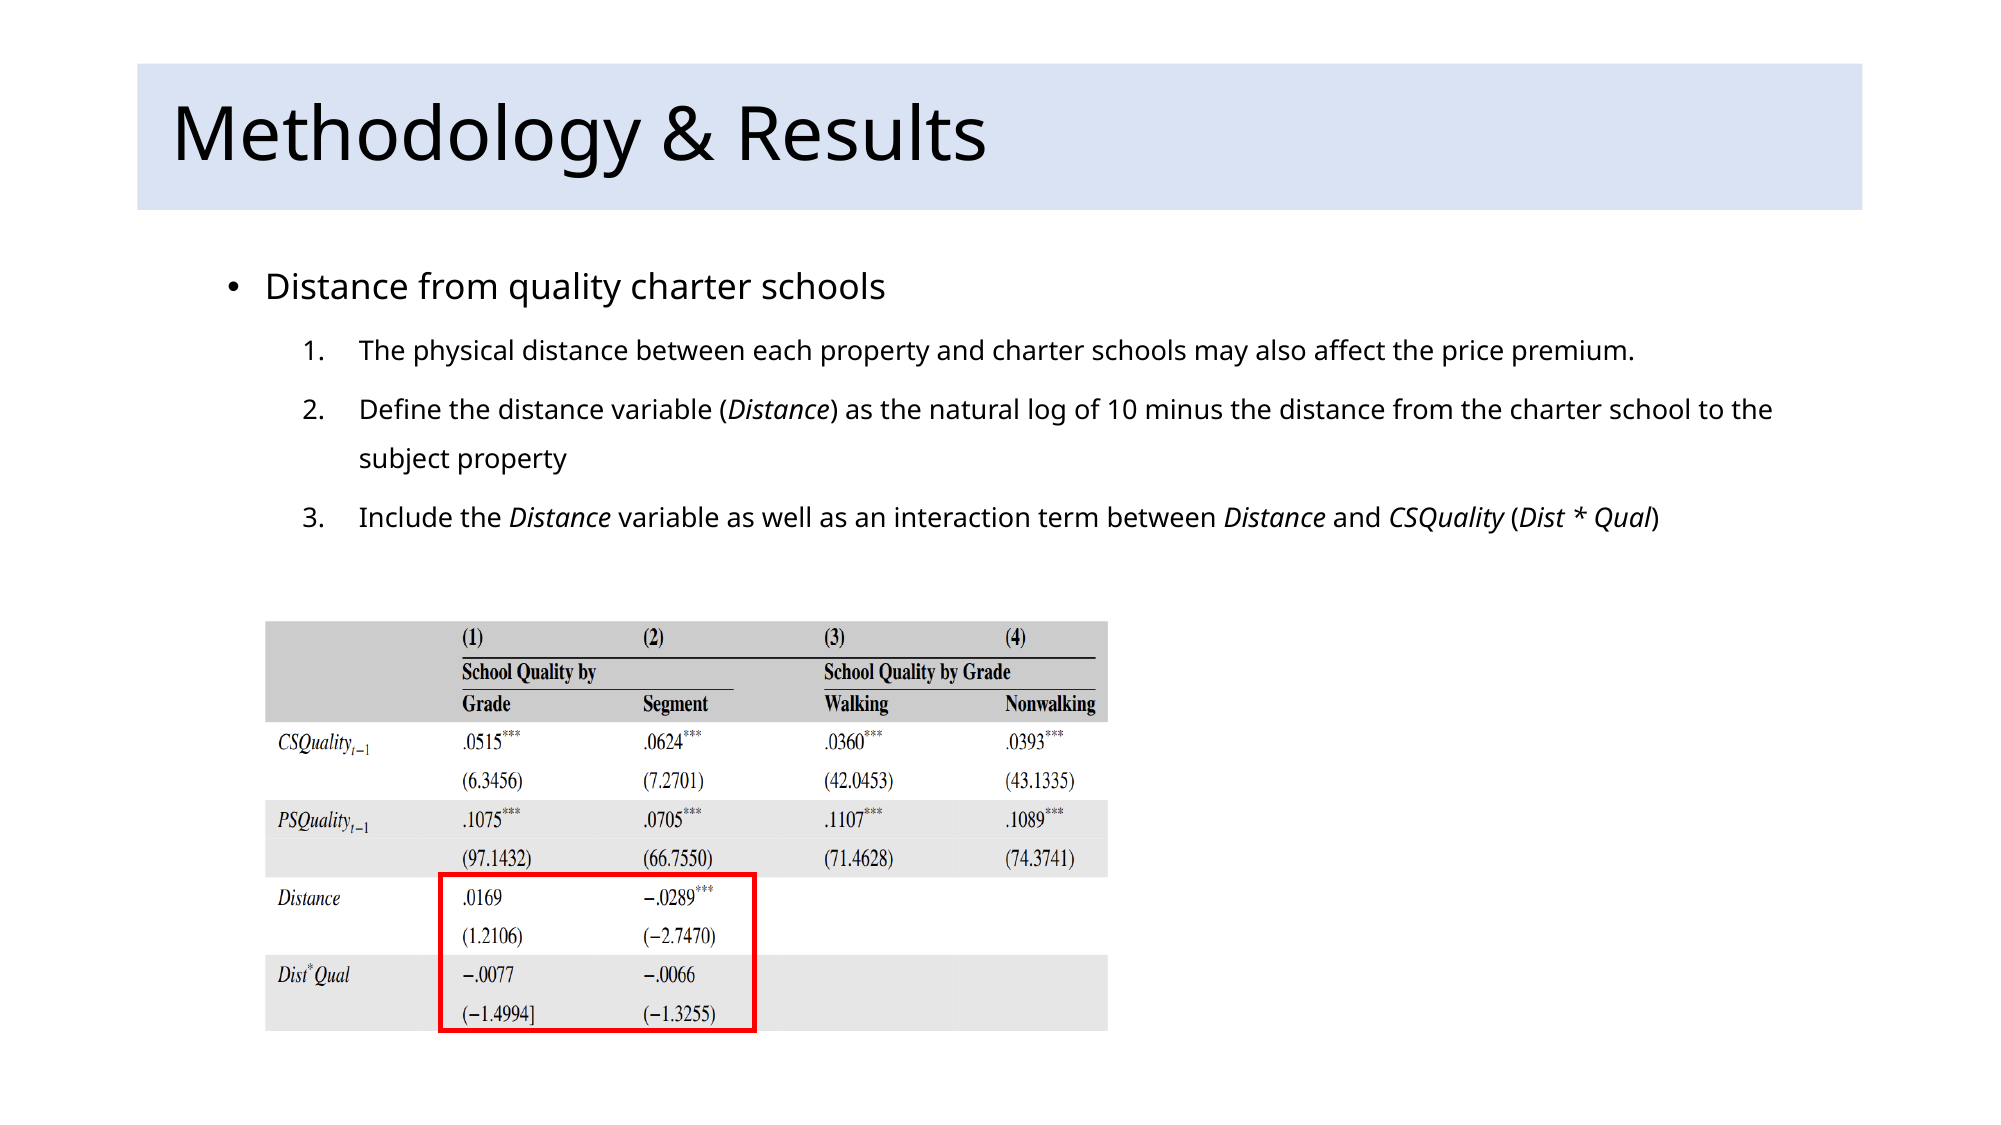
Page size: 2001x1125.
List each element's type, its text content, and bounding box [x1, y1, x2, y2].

picture [264, 619, 1108, 1031]
list Distance from quality charter schools The physical distance between each property and charter schools may also affect the price premium. Define the distance variable (Distance) as the natural log of 10 minus the distance from the charter school to the subject property Include the Distance variable as well as an interaction term between Distance and CSQuality (Dist * Qual) [137, 235, 1863, 1045]
title Methodology & Results [137, 63, 1863, 210]
